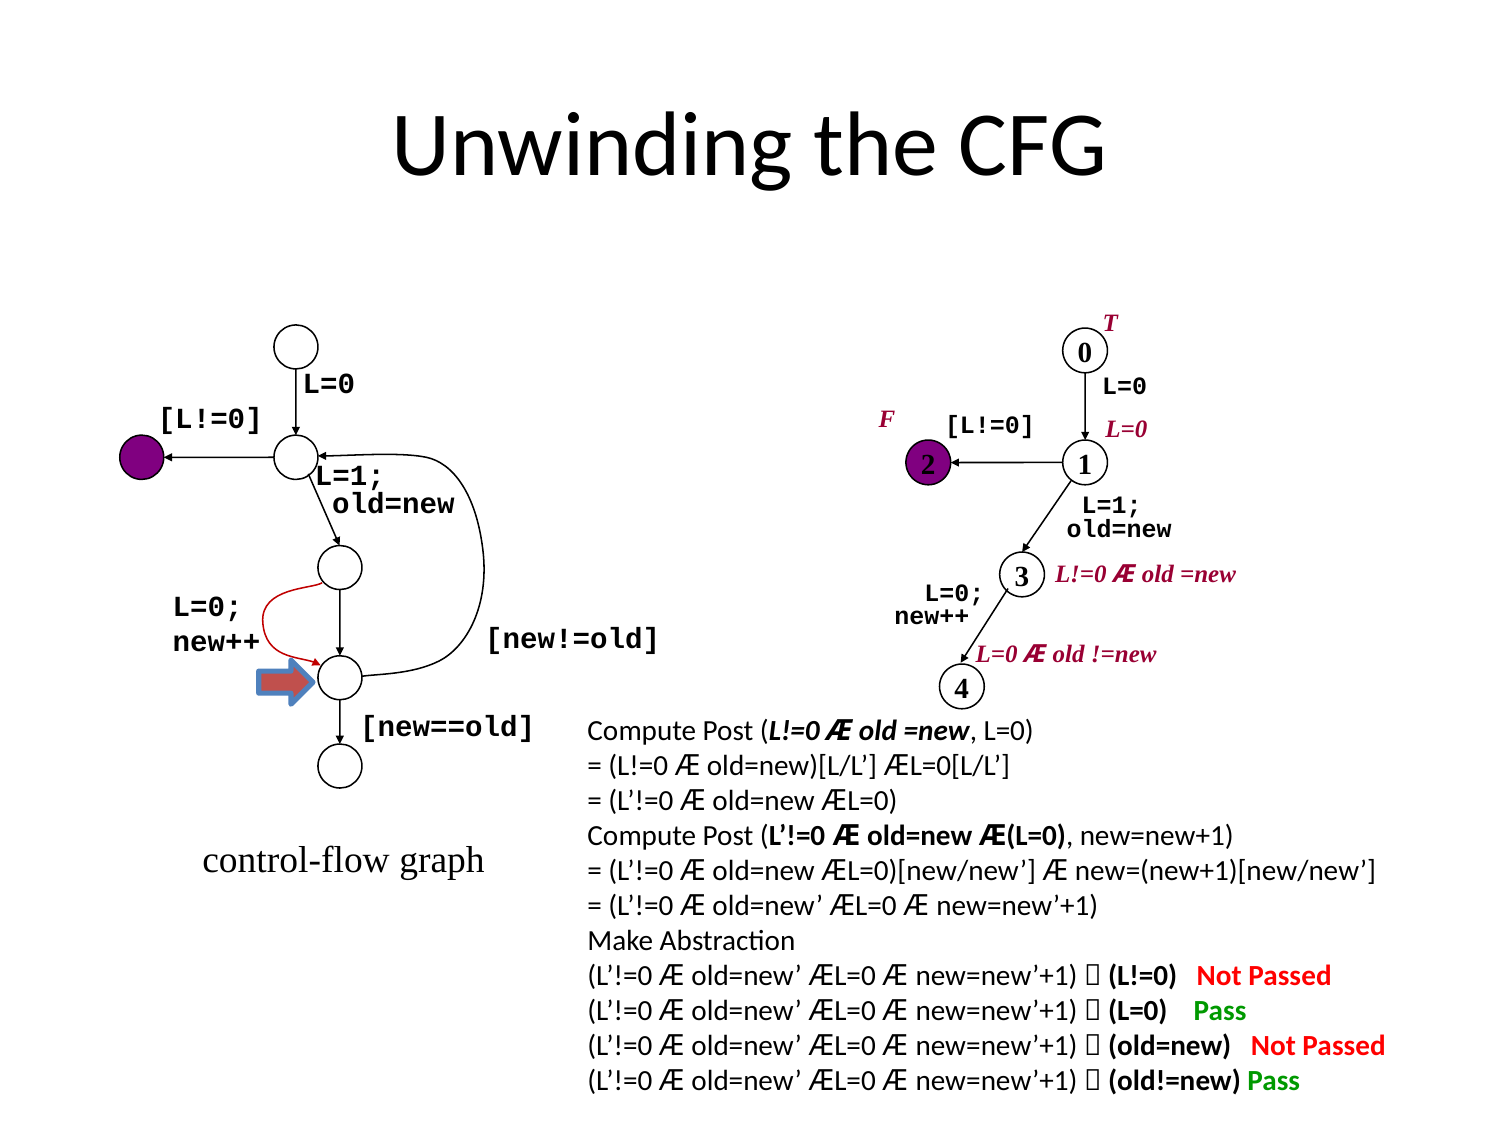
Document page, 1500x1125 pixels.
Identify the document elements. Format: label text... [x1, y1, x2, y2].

text_box T [1087, 299, 1133, 344]
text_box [863, 574, 1170, 710]
text_box 0 [1062, 328, 1108, 373]
text_box L=0; new++ [140, 579, 276, 665]
text_box [317, 655, 362, 700]
text_box [950, 458, 1063, 467]
text_box [262, 582, 323, 666]
text_box 1 [1062, 440, 1108, 479]
text_box [317, 451, 485, 677]
text_box [new==old] [345, 699, 550, 750]
text_box [1081, 372, 1090, 441]
title Unwinding the CFG [75, 45, 1425, 233]
text_box [273, 324, 318, 368]
text_box L=0 [1090, 405, 1163, 450]
text_box F [863, 395, 911, 440]
text_box [163, 453, 274, 462]
text_box L=1; old=new [420, 455, 470, 497]
text_box control-flow graph [187, 827, 500, 888]
text_box L=0 [1087, 362, 1162, 408]
text_box Compute Post (L!=0 Æ old =new, L=0) = (L!=0 Æ old=new)[L/L’] ÆL=0[L/L’] = (L’!=0 Æ old=new ÆL=0) Compute Post (L’!=0 Æ old=new Æ(L=0), new=new+1) = (L’!=0 Æ old=new ÆL=0)[new/new’] Æ new=(new+1)[new/new’] = (L’!=0 Æ old=new’ ÆL=0 Æ new=new’+1) Make Abstraction (L’!=0 Æ old=new’ ÆL=0 Æ new=new’+1)  (L!=0) Not Passed (L’!=0 Æ old=new’ ÆL=0 Æ new=new’+1)  (L=0) Pass (L’!=0 Æ old=new’ ÆL=0 Æ new=new’+1)  (old=new) Not Passed (L’!=0 Æ old=new’ ÆL=0 Æ new=new’+1)  (old!=new) Pass [572, 704, 1459, 1125]
text_box [L!=0] [930, 401, 1051, 446]
text_box [317, 546, 344, 590]
text_box [119, 435, 164, 480]
text_box L=1; old=new [299, 455, 330, 527]
text_box L=0 [287, 356, 371, 407]
text_box [335, 699, 344, 744]
text_box [new!=old] [470, 612, 675, 663]
text_box [273, 435, 318, 480]
text_box [L!=0] [143, 391, 278, 442]
text_box [335, 589, 344, 656]
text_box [999, 480, 1250, 598]
text_box [291, 368, 301, 436]
text_box [257, 659, 314, 705]
text_box [317, 744, 362, 789]
text_box 2 [905, 440, 951, 485]
